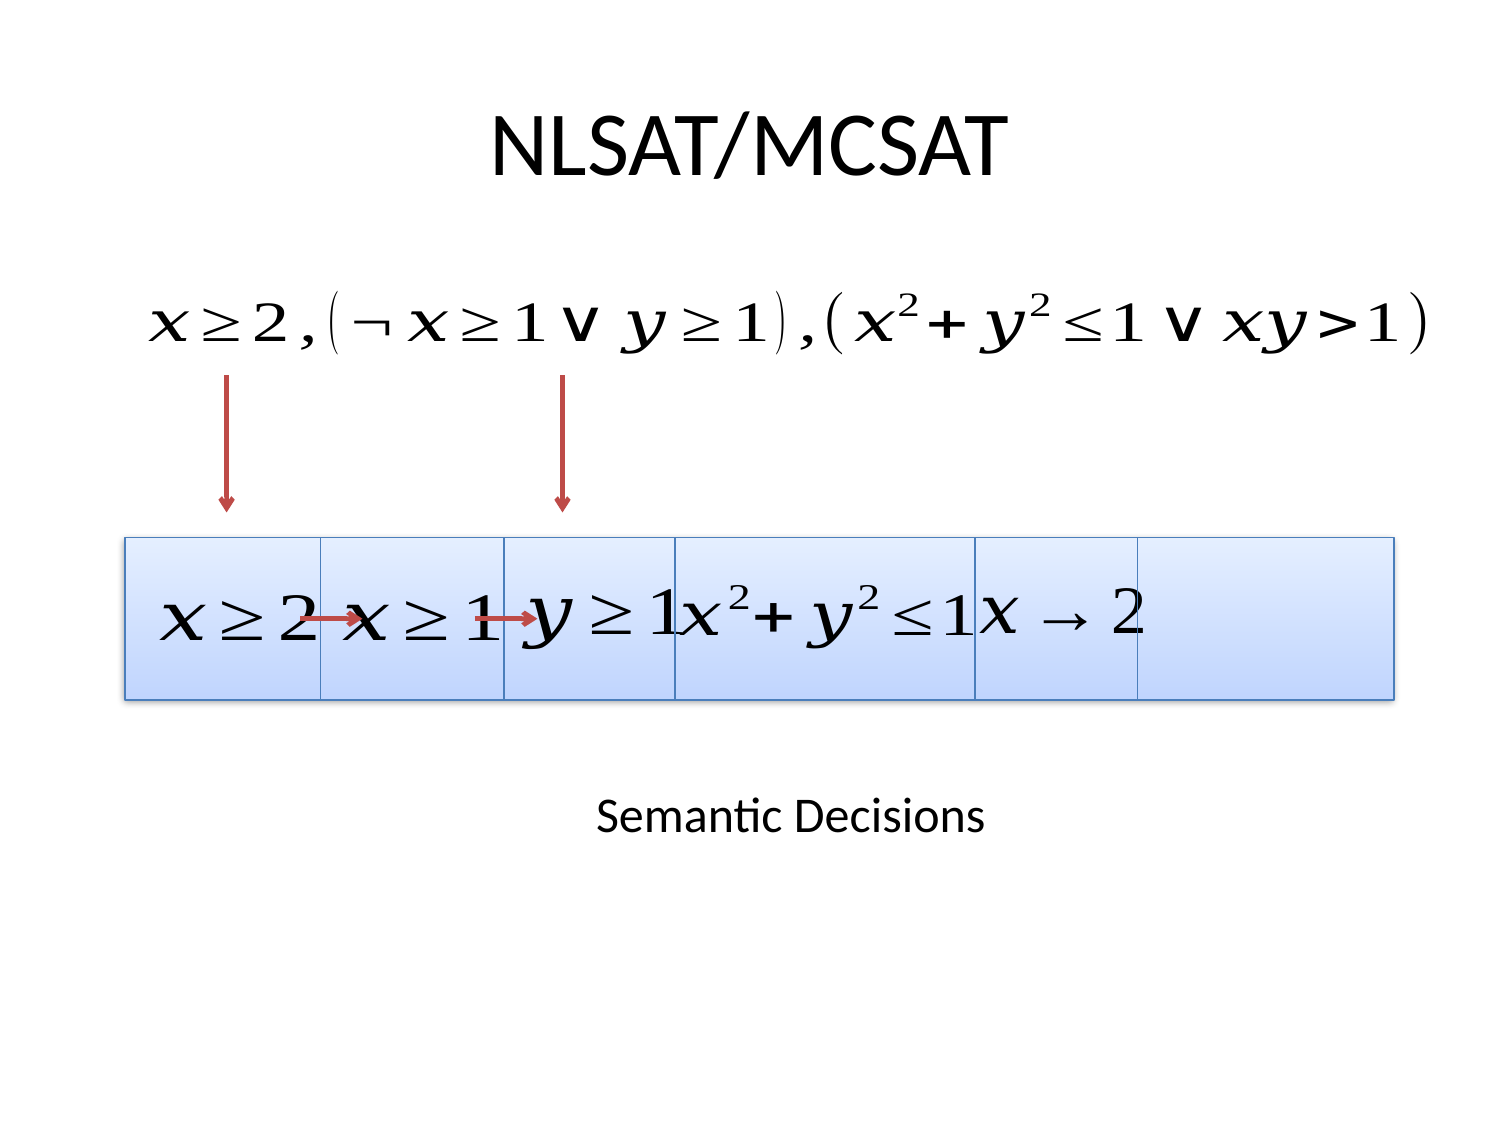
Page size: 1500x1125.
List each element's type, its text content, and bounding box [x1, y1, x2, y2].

text_box [676, 537, 974, 701]
text_box Semantic Decisions [581, 774, 1001, 850]
text_box [976, 537, 1137, 701]
text_box [321, 537, 503, 701]
text_box [505, 537, 674, 701]
title NLSAT/MCSAT [75, 45, 1425, 233]
text_box [1138, 537, 1395, 701]
text_box [124, 537, 320, 701]
